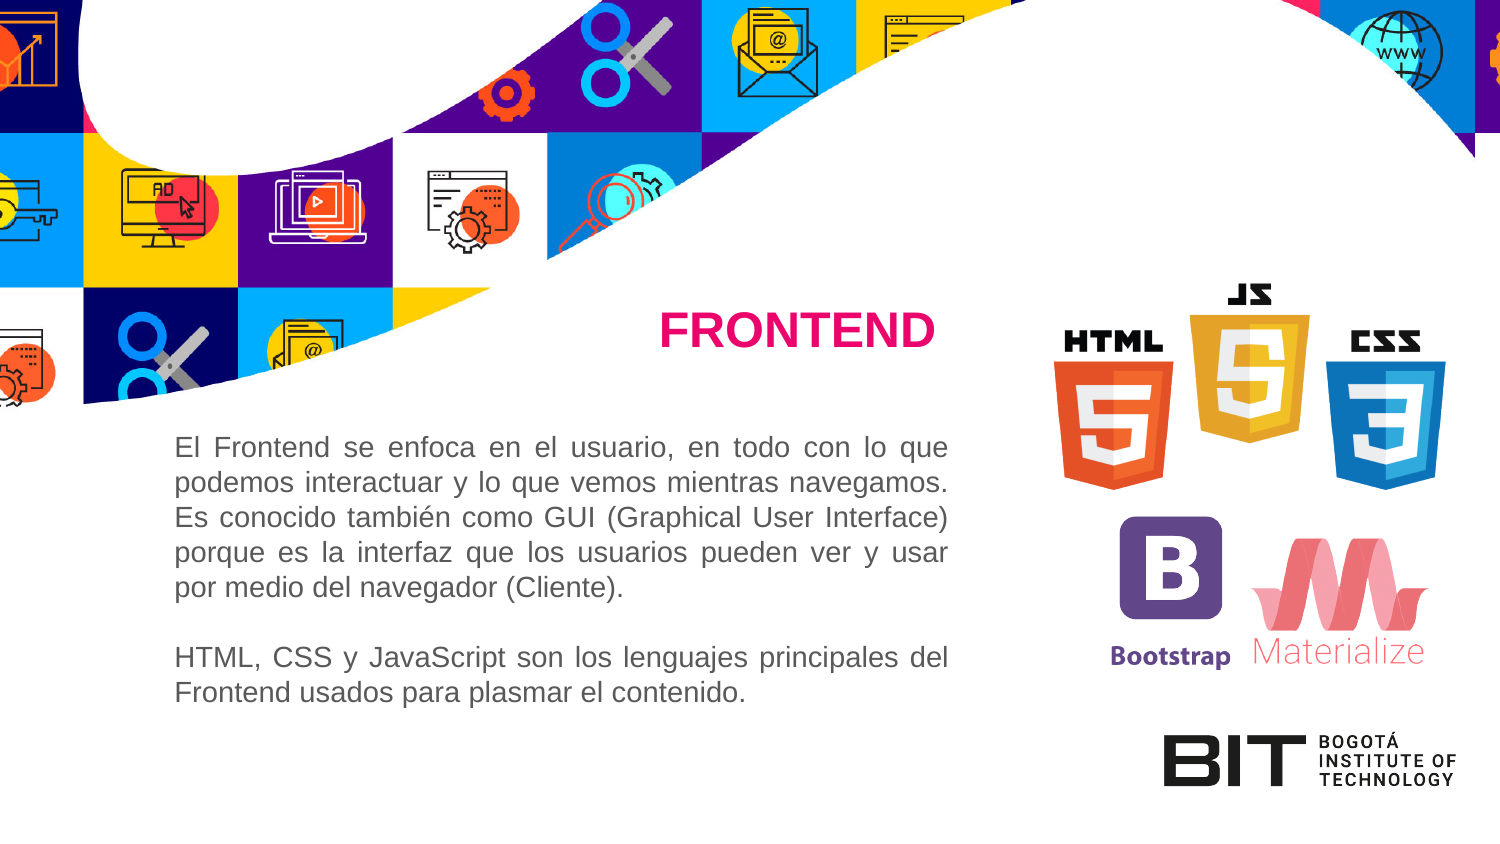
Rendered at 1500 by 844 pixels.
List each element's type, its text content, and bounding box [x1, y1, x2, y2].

title FRONTEND [643, 258, 989, 397]
picture [732, 7, 802, 76]
subtitle El Frontend se enfoca en el usuario, en todo con lo que podemos interactuar y lo que vemos mientras navegamos. Es conocido también como GUI (Graphical User Interface) porque es la interfaz que los usuarios pueden ver y usar por medio del navegador (Cliente). HTML, CSS y JavaScript son los lenguajes principales del Frontend usados para plasmar el contenido. [159, 378, 965, 773]
picture [0, 0, 1500, 844]
